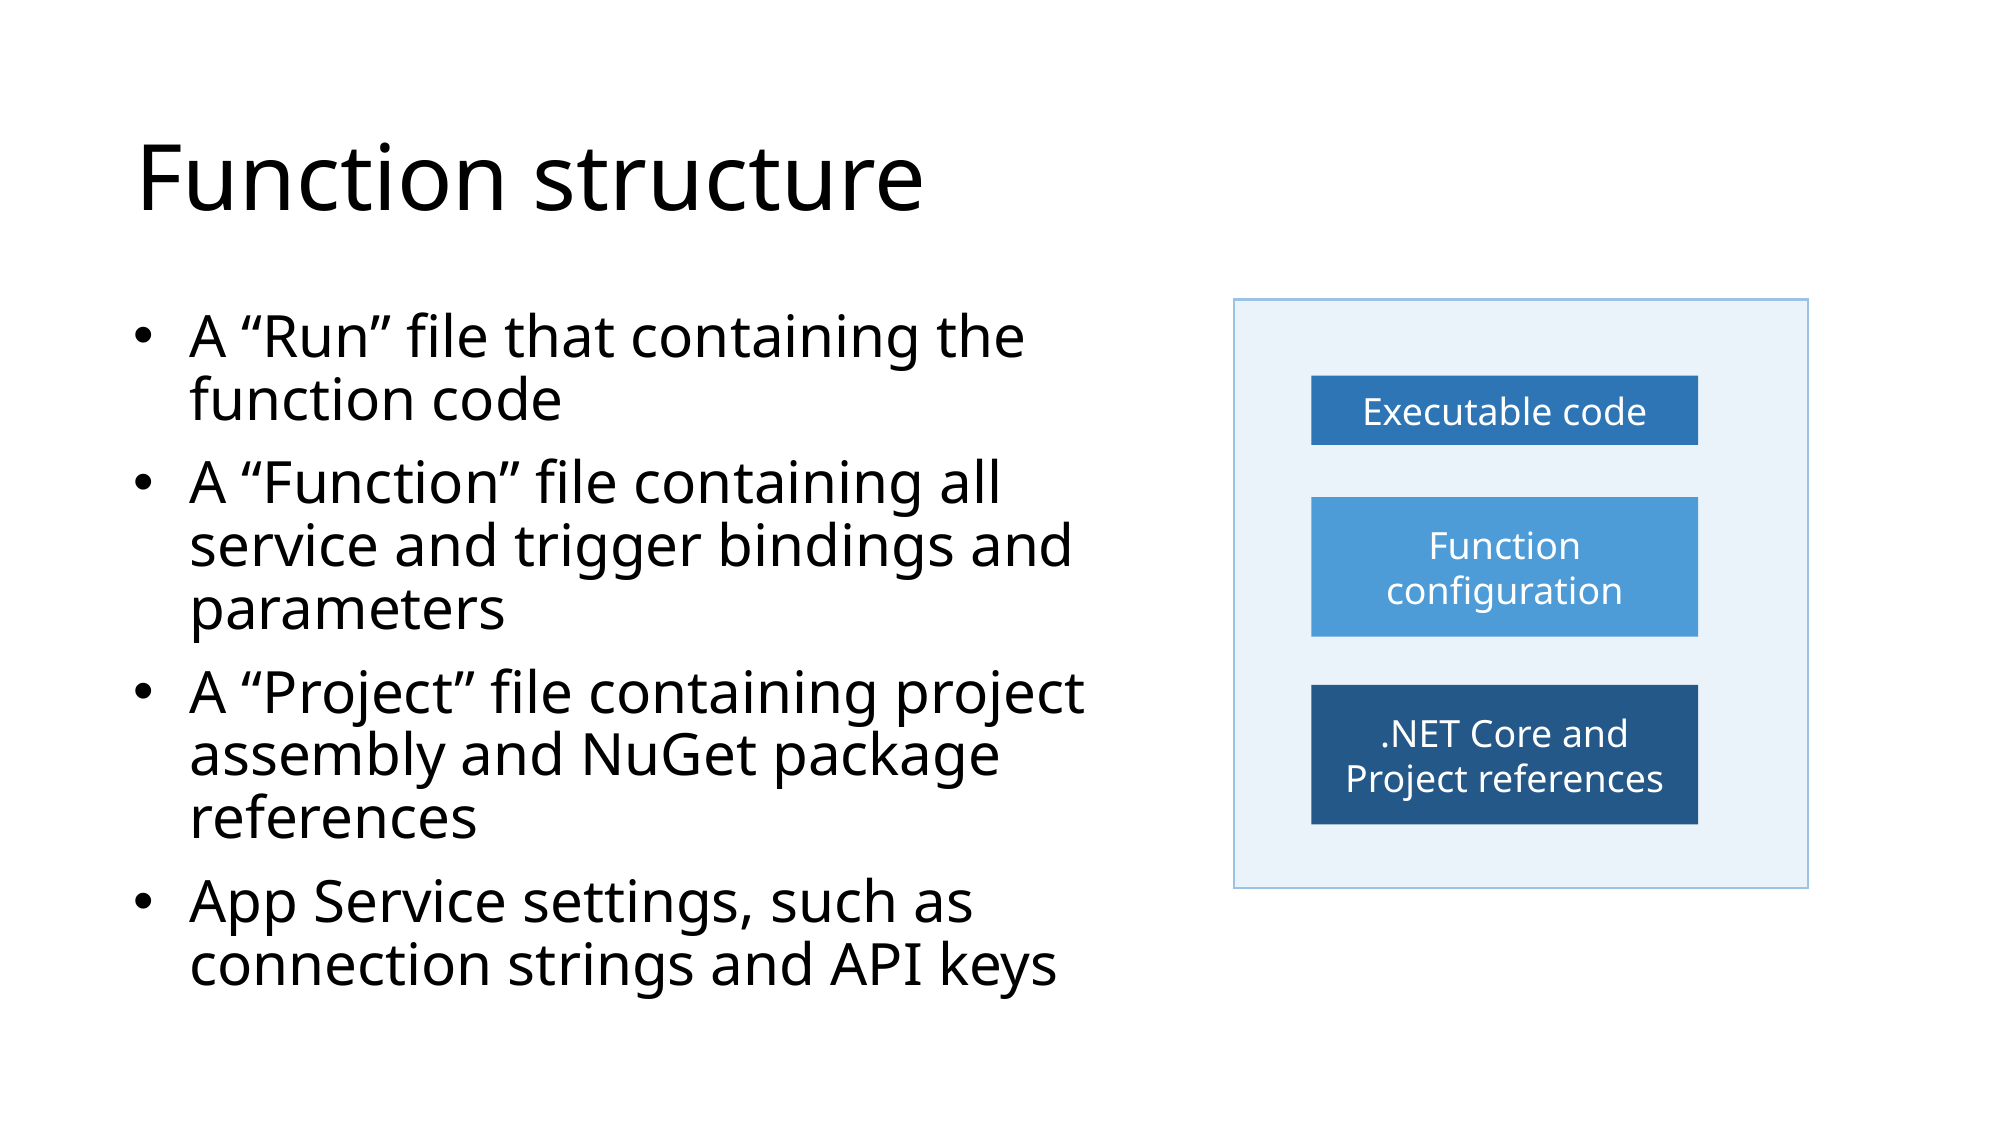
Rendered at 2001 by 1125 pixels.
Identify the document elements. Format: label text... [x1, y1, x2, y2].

text_box Executable code [1310, 375, 1699, 446]
text_box code [1233, 298, 1809, 889]
title Function structure [120, 72, 1846, 290]
text_box Function configuration [1310, 496, 1699, 638]
text_box .NET Core and Project references [1310, 684, 1699, 825]
list A “Run” file that containing the function code A “Function” file containing all service and trigger bindings and parameters A “Project” file containing project assembly and NuGet package references App Service settings, such as connection strings and API keys [61, 299, 1125, 1023]
